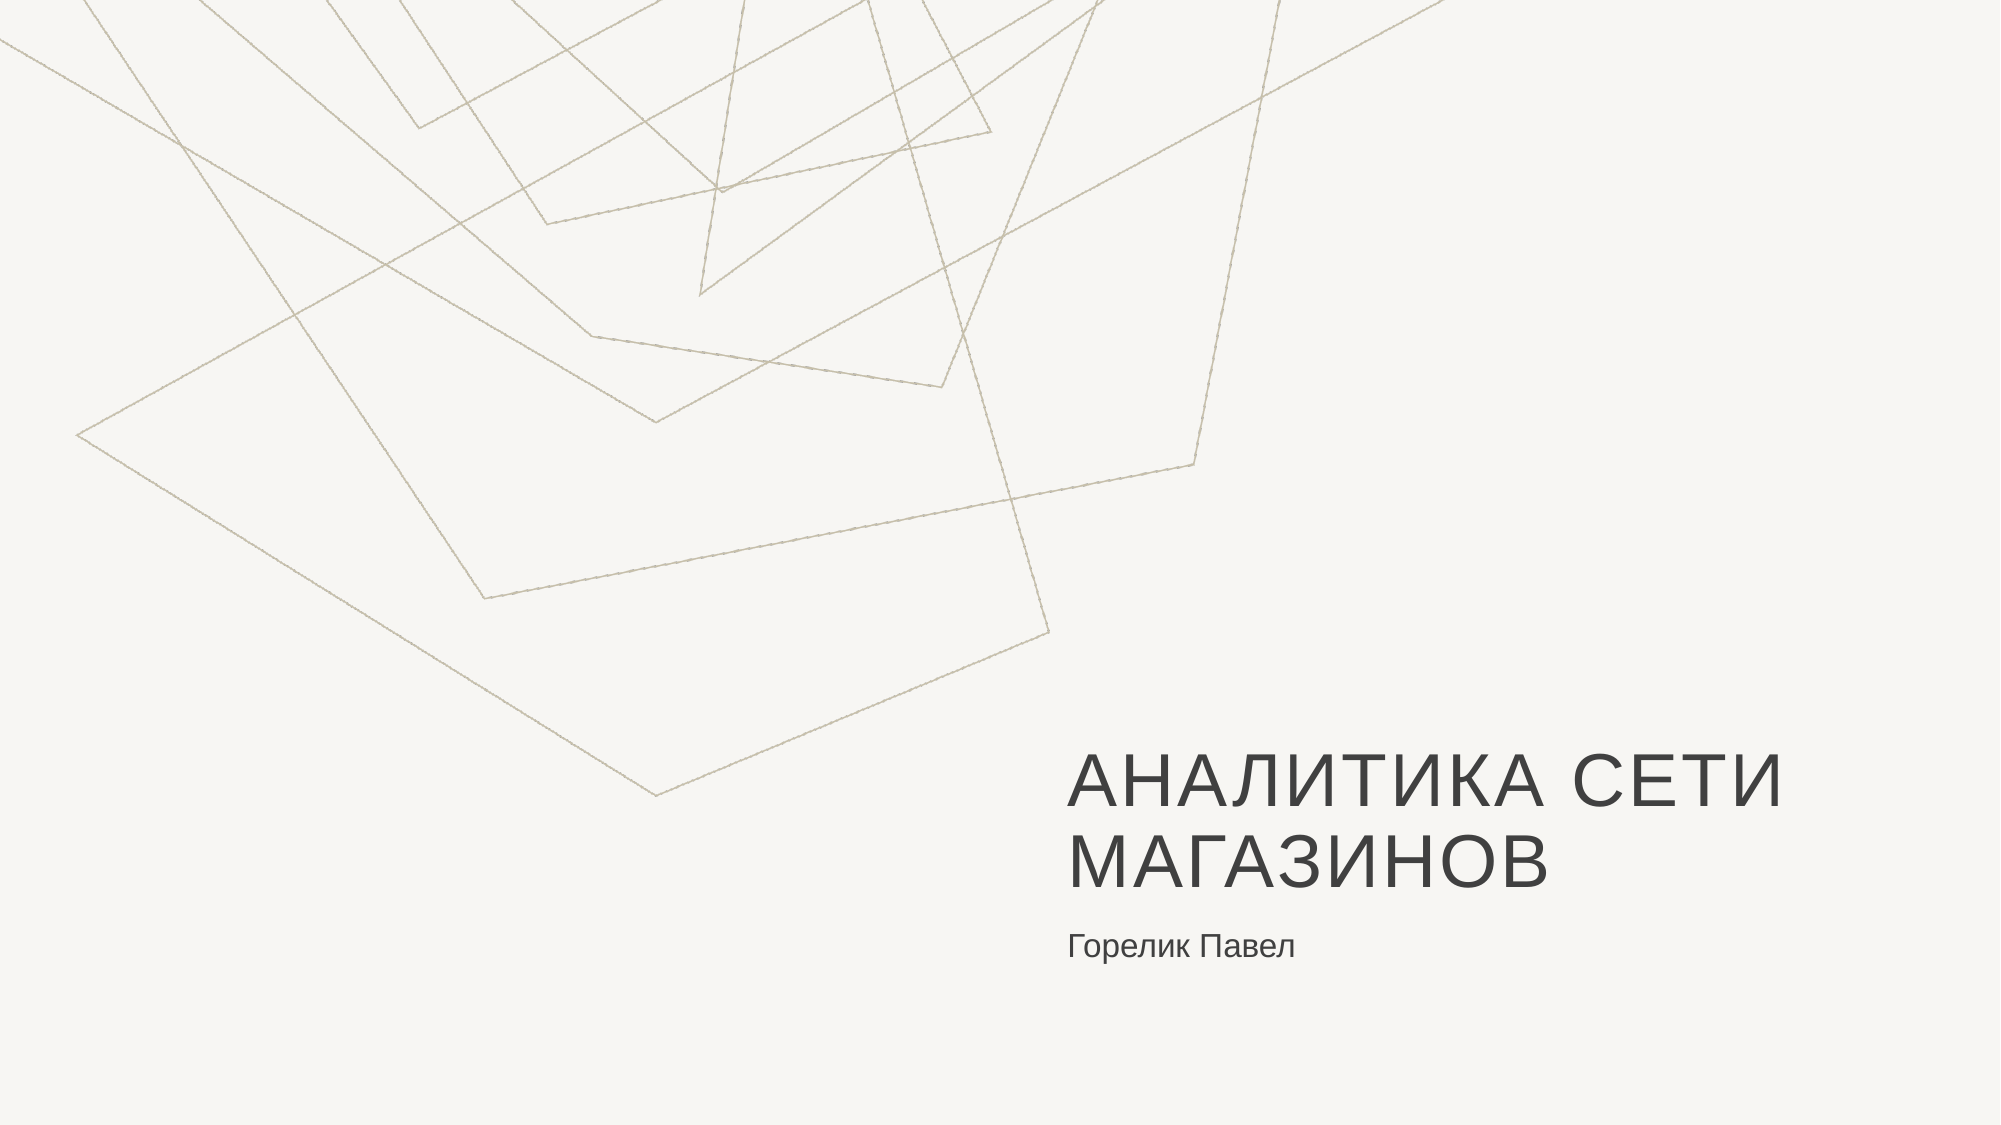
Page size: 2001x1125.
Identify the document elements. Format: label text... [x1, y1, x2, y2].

subtitle Горелик Павел [1052, 916, 1864, 982]
title Аналитика сети магазинов [1052, 727, 1864, 912]
picture [0, 0, 1557, 830]
